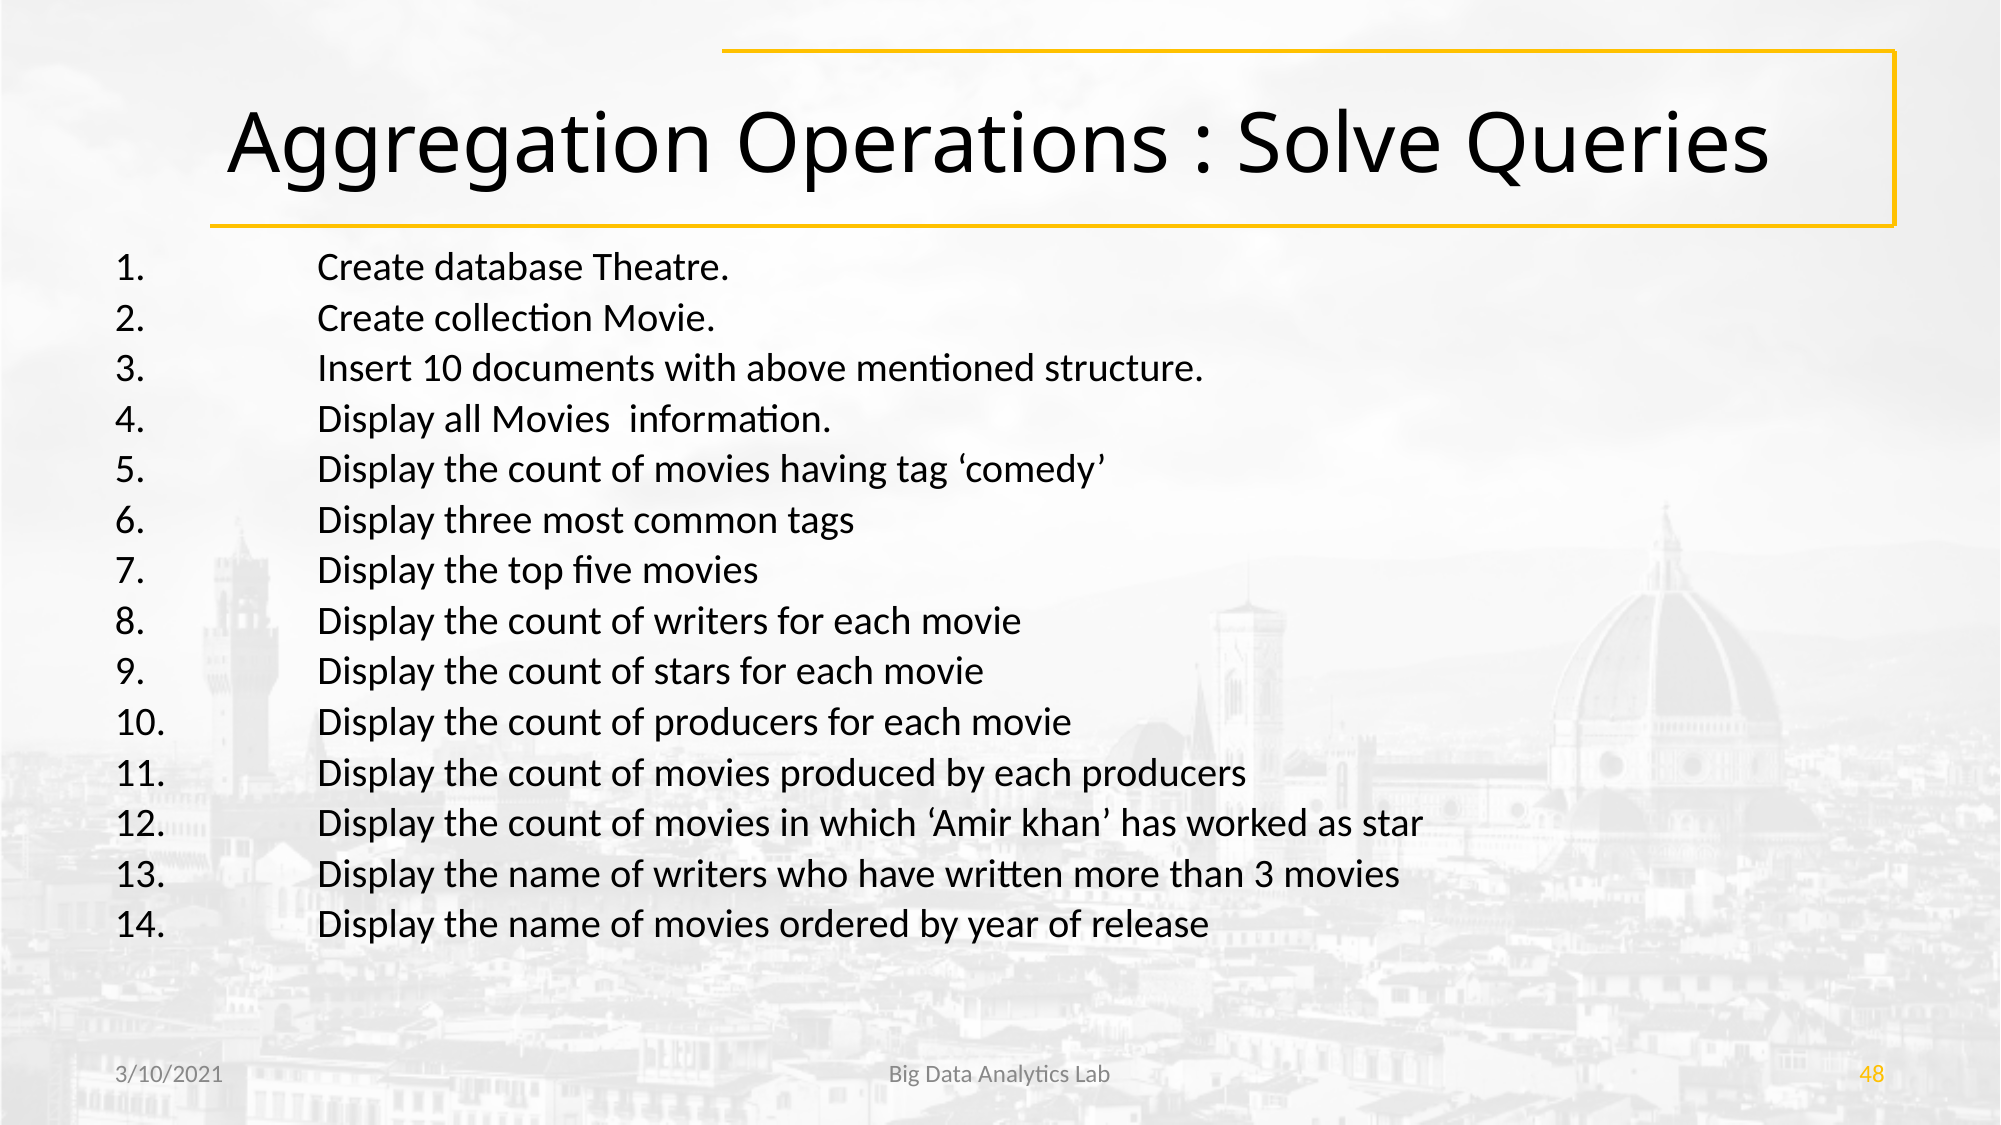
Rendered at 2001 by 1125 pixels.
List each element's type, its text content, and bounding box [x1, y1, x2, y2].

footer Big Data Analytics Lab [683, 1042, 1317, 1103]
list Create database Theatre. Create collection Movie. Insert 10 documents with above mentioned structure. Display all Movies information. Display the count of movies having tag ‘comedy’ Display three most common tags Display the top five movies Display the count of writers for each movie Display the count of stars for each movie Display the count of producers for each movie Display the count of movies produced by each producers Display the count of movies in which ‘Amir khan’ has worked as star Display the name of writers who have written more than 3 movies Display the name of movies ordered by year of release [99, 232, 1900, 975]
slide_number ‹#› [1433, 1042, 1900, 1103]
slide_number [99, 1042, 567, 1103]
title Aggregation Operations : Solve Queries [99, 45, 1900, 232]
